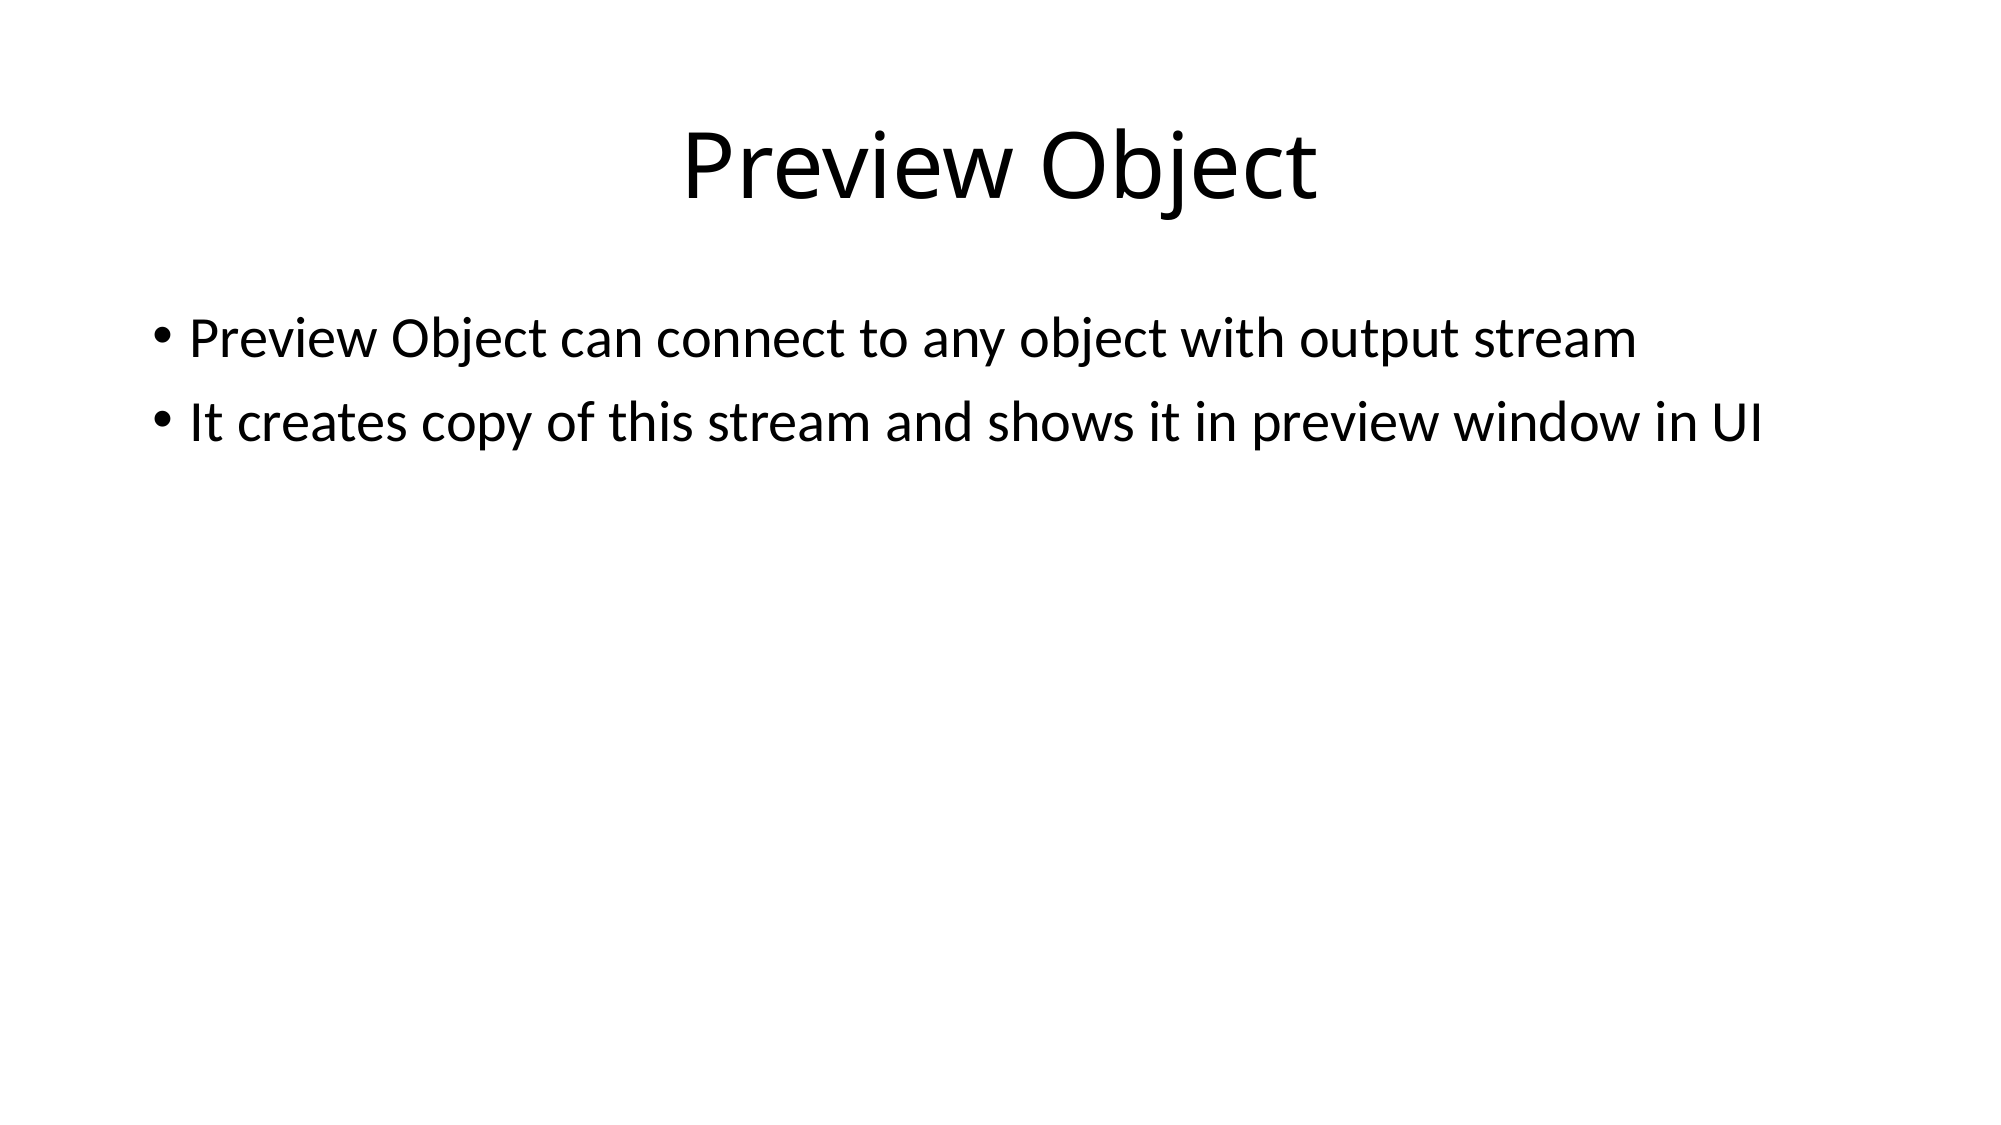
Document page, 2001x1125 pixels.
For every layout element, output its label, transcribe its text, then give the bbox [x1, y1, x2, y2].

list Preview Object can connect to any object with output stream It creates copy of this stream and shows it in preview window in UI [137, 299, 1863, 1014]
title Preview Object [137, 59, 1863, 278]
